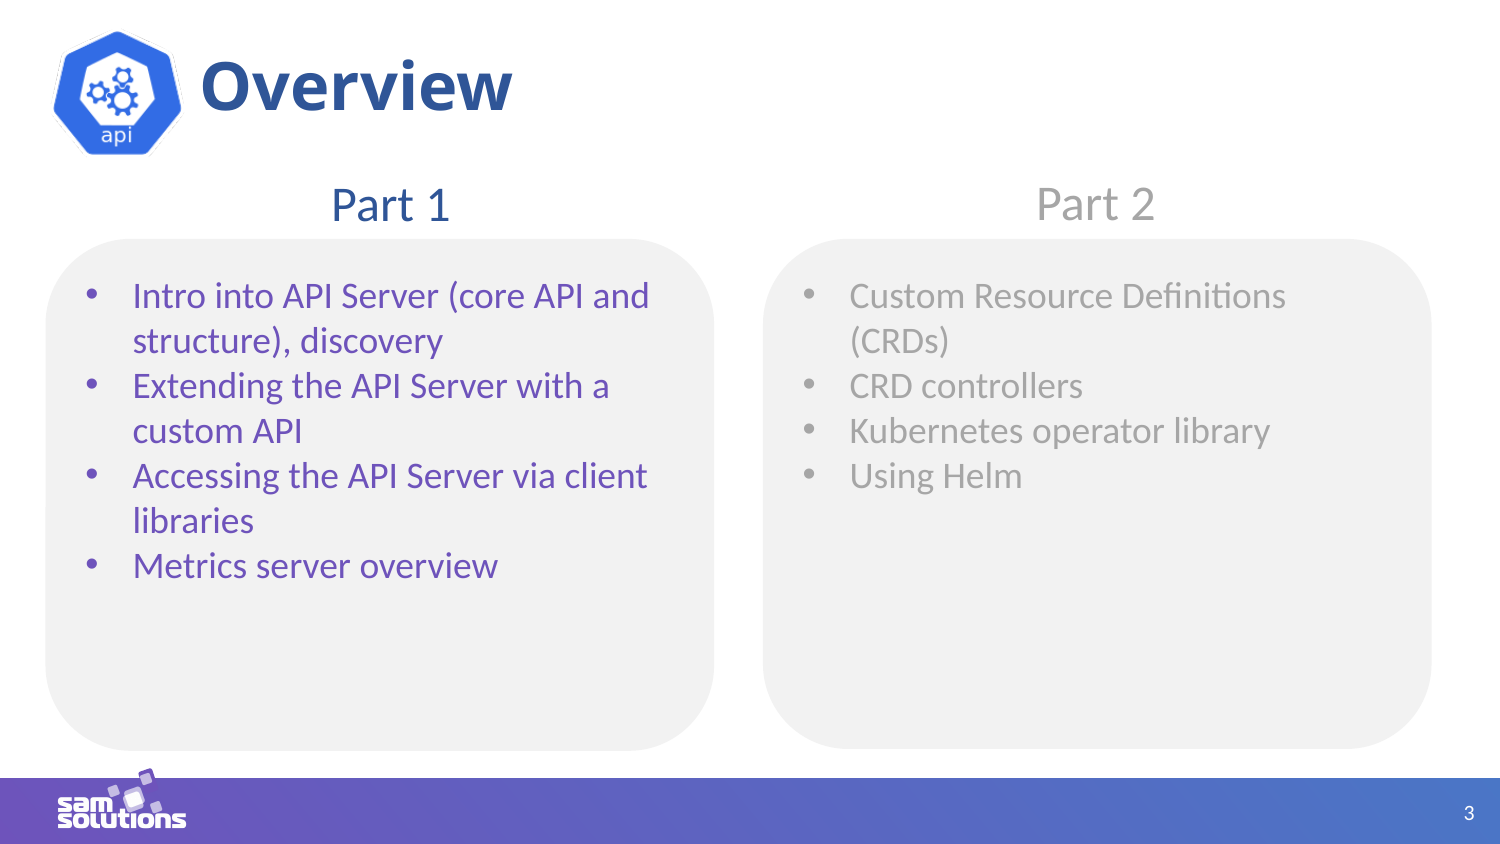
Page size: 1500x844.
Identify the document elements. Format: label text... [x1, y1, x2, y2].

picture [50, 28, 185, 158]
text_box Part 2 [1021, 163, 1176, 238]
text_box [848, 238, 1383, 704]
text_box Intro into API Server (core API and structure), discovery Extending the API Server with a custom API Accessing the API Server via client libraries Metrics server overview [44, 237, 716, 752]
title Overview [185, 36, 1439, 141]
picture [56, 763, 188, 829]
text_box [117, 259, 670, 681]
text_box Custom Resource Definitions (CRDs) CRD controllers Kubernetes operator library Using Helm [761, 237, 1433, 750]
text_box Part 1 [316, 163, 471, 239]
